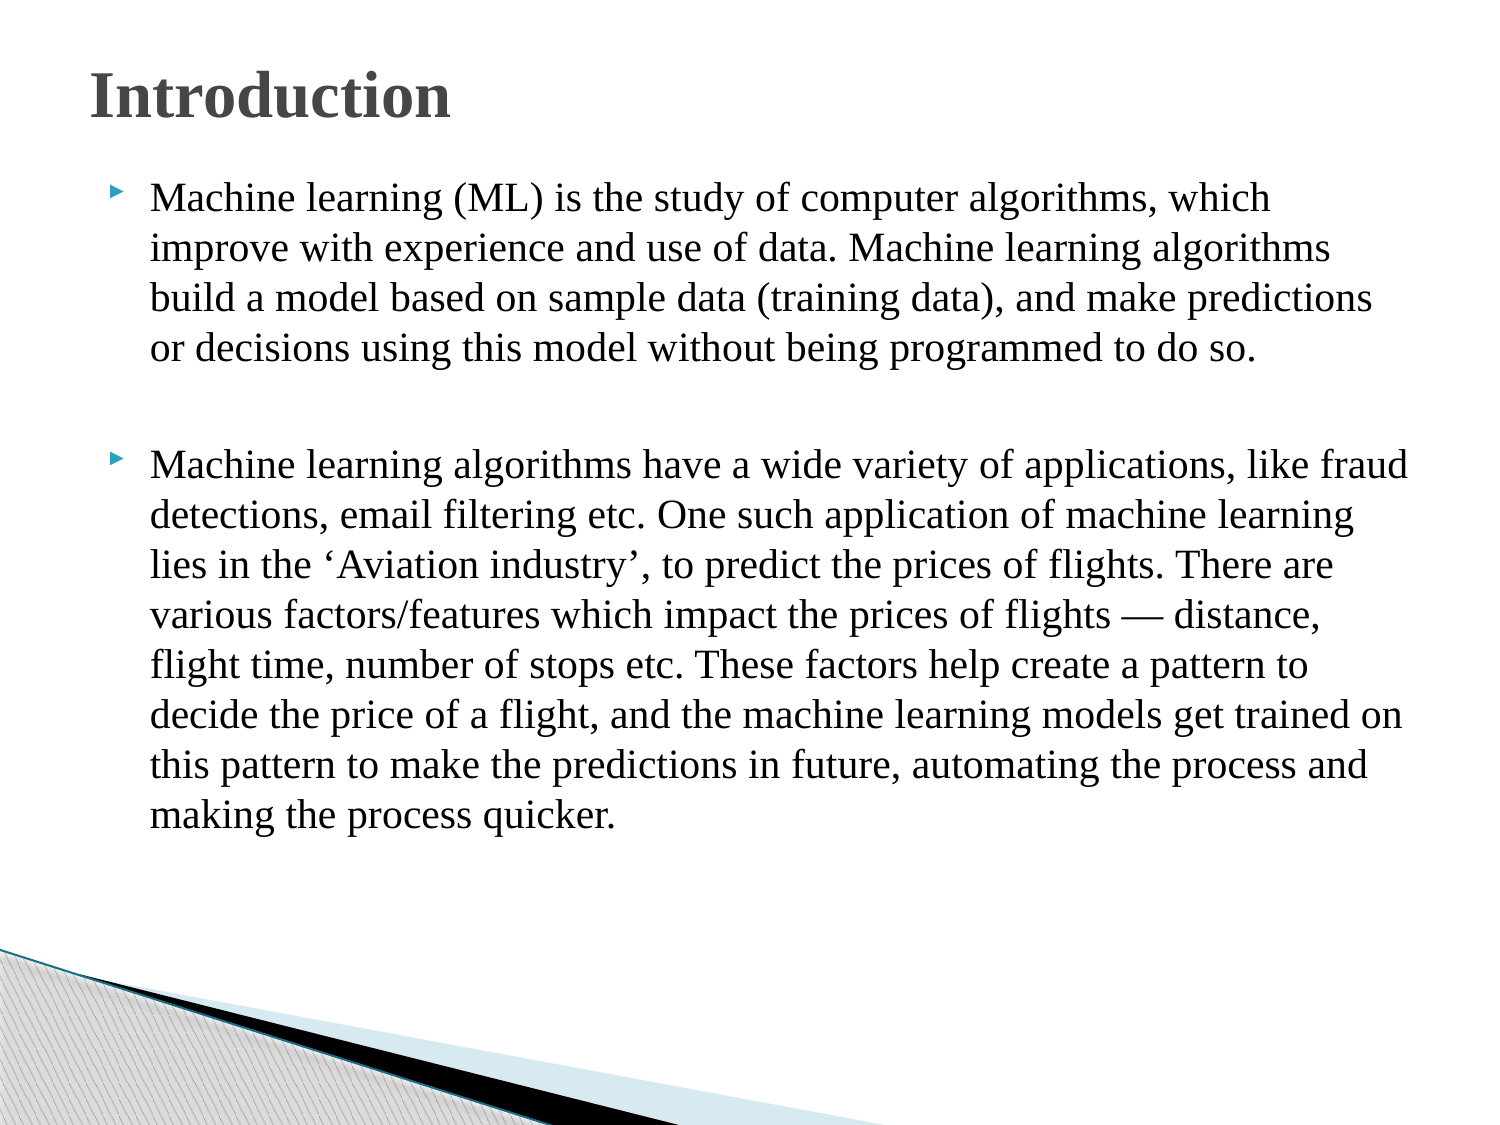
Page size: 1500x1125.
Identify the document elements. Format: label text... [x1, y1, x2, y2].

title Introduction [75, 45, 1425, 138]
list Machine learning (ML) is the study of computer algorithms, which improve with experience and use of data. Machine learning algorithms build a model based on sample data (training data), and make predictions or decisions using this model without being programmed to do so. Machine learning algorithms have a wide variety of applications, like fraud detections, email filtering etc. One such application of machine learning lies in the ‘Aviation industry’, to predict the prices of flights. There are various factors/features which impact the prices of flights — distance, flight time, number of stops etc. These factors help create a pattern to decide the price of a flight, and the machine learning models get trained on this pattern to make the predictions in future, automating the process and making the process quicker. [75, 162, 1425, 1005]
